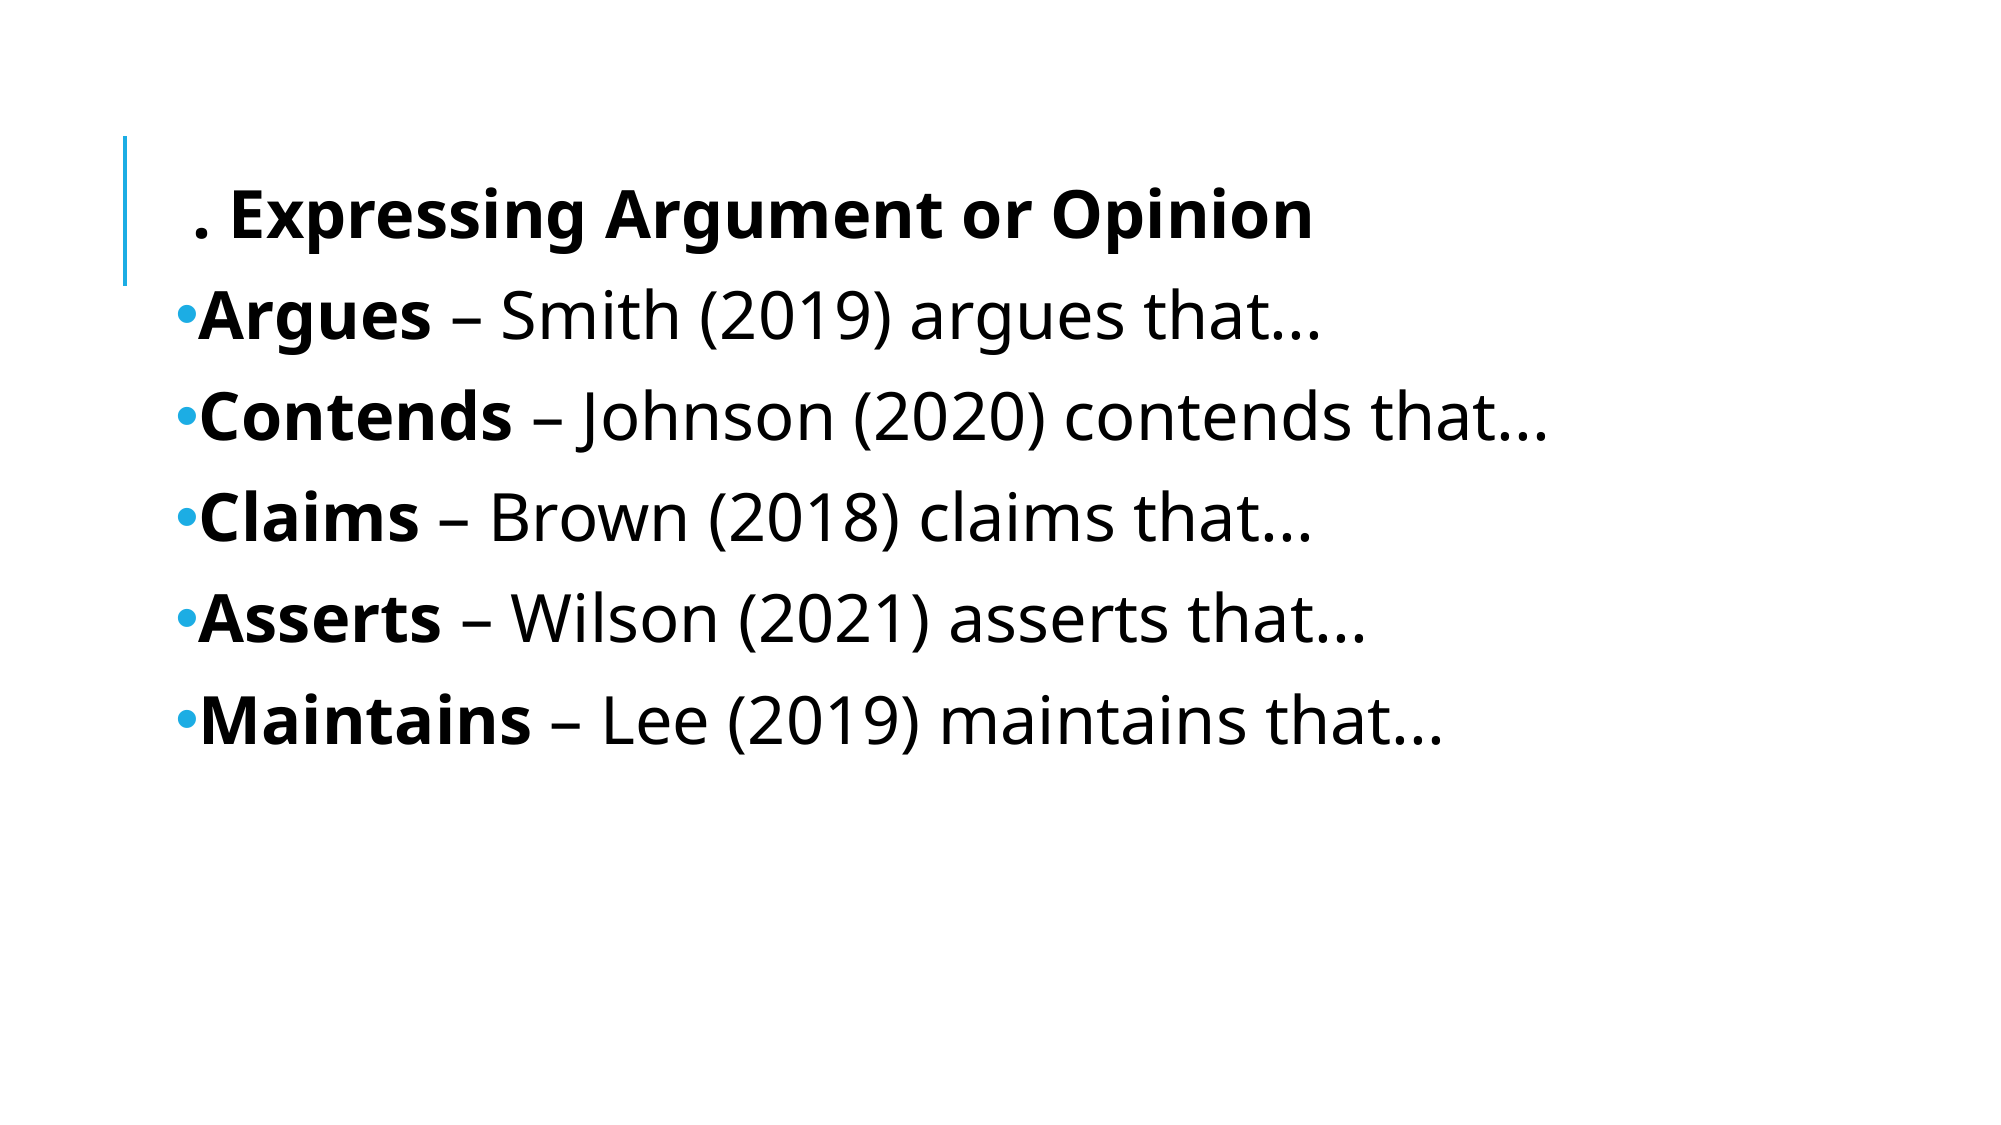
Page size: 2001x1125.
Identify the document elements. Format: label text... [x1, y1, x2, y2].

list . Expressing Argument or Opinion Argues – Smith (2019) argues that... Contends – Johnson (2020) contends that... Claims – Brown (2018) claims that... Asserts – Wilson (2021) asserts that... Maintains – Lee (2019) maintains that... [168, 172, 1763, 833]
